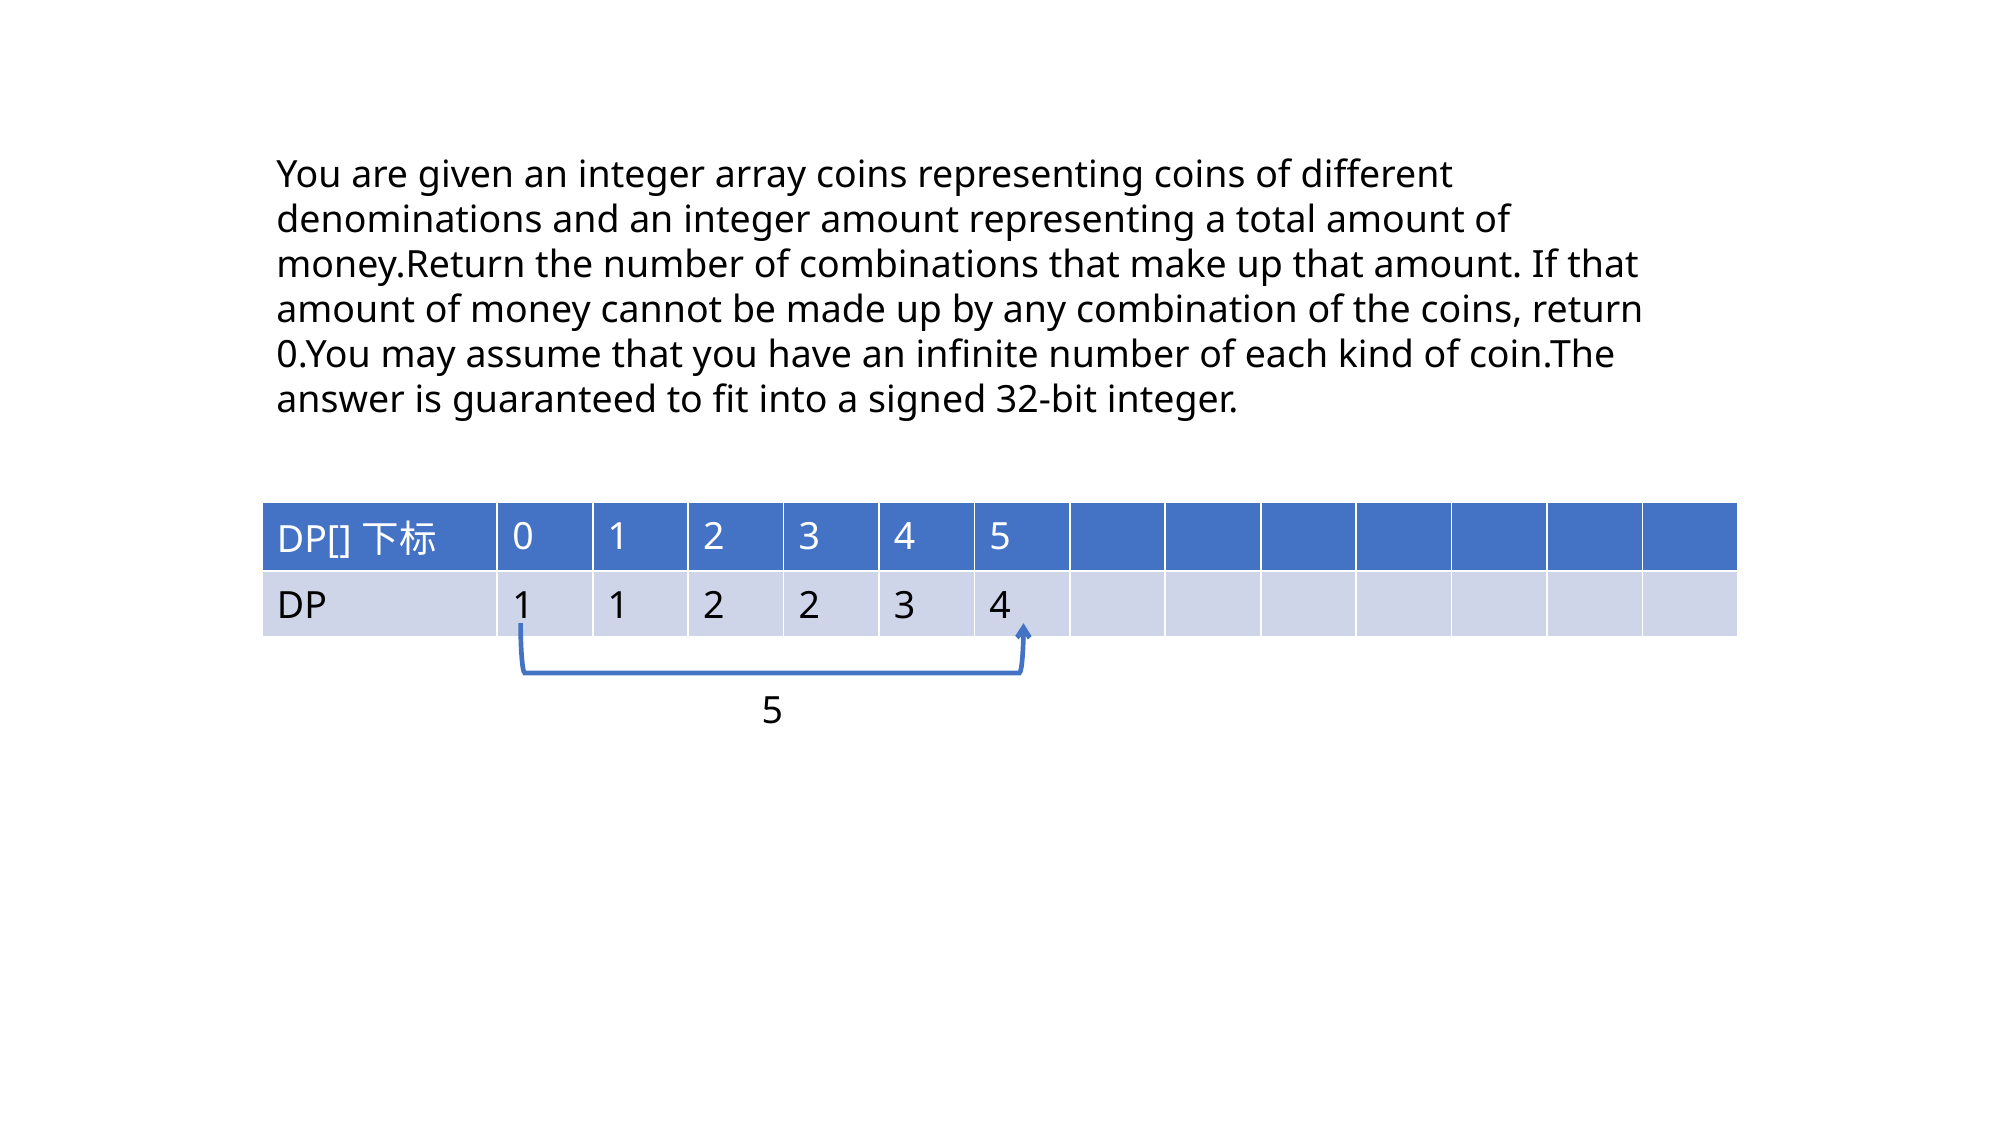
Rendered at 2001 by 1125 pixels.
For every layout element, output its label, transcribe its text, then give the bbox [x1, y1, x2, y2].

table_header [1262, 503, 1355, 570]
table_cell [1643, 572, 1737, 636]
table_header [1548, 503, 1642, 570]
table_cell [1452, 572, 1546, 636]
table_cell [1071, 572, 1164, 636]
table_cell [1548, 572, 1642, 636]
table_cell 4 [975, 572, 1069, 636]
table_header [1452, 503, 1546, 570]
table_header [1071, 503, 1164, 570]
table_cell DP [263, 572, 496, 636]
table_header [1166, 503, 1260, 570]
table_cell 2 [689, 572, 783, 623]
table_cell 3 [880, 572, 974, 623]
table_header [1643, 503, 1737, 570]
table_header [1357, 503, 1451, 570]
text_box 5 [746, 679, 798, 739]
table_cell 1 [498, 572, 592, 636]
table_cell 2 [784, 572, 878, 623]
text_box [520, 623, 1031, 674]
table_cell [1357, 572, 1451, 636]
table_cell 1 [594, 572, 687, 623]
table_header 2 [689, 503, 783, 570]
table_header 1 [594, 503, 687, 570]
table_header DP[]下标 [263, 503, 496, 570]
table_cell [1262, 572, 1355, 636]
table_header 4 [880, 503, 974, 570]
table_header 5 [975, 503, 1069, 570]
table_cell [1166, 572, 1260, 636]
table_header 0 [498, 503, 592, 570]
text_box You are given an integer array coins representing coins of different denominations and an integer amount representing a total amount of money.Return the number of combinations that make up that amount. If that amount of money cannot be made up by any combination of the coins, return 0.You may assume that you have an infinite number of each kind of coin.The answer is guaranteed to fit into a signed 32-bit integer. [261, 142, 1739, 428]
table_header 3 [784, 503, 878, 570]
